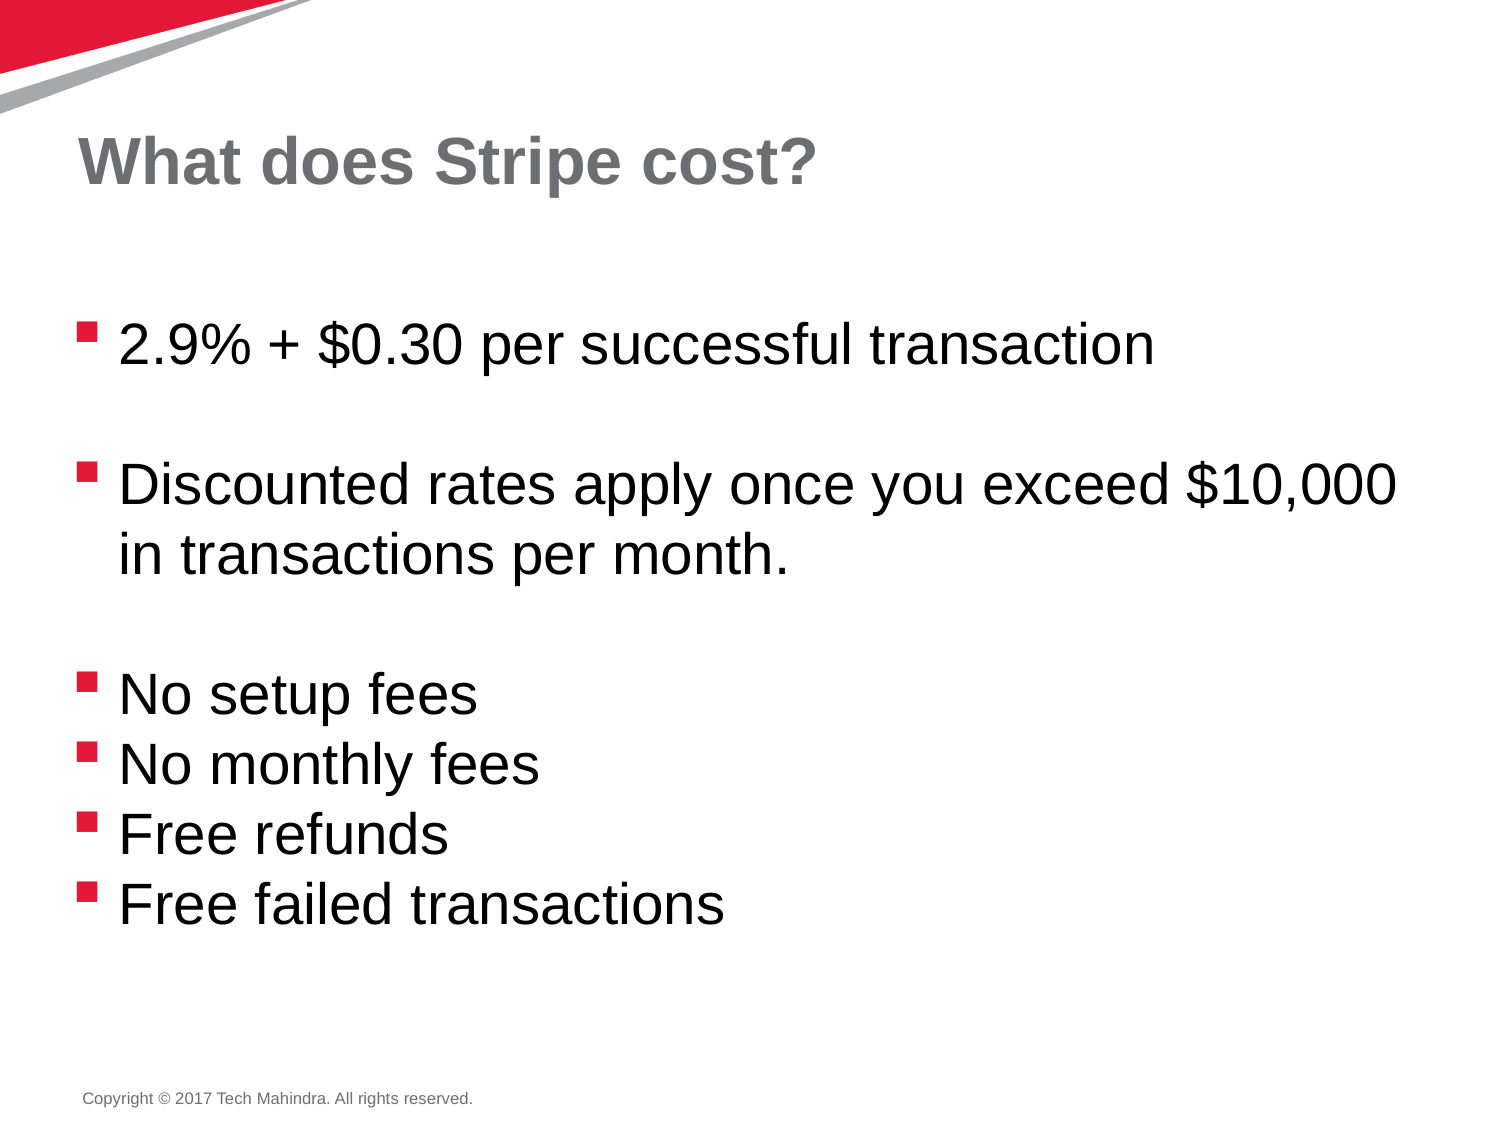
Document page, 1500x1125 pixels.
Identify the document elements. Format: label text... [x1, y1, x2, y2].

picture [0, 0, 314, 114]
list 2.9% + $0.30 per successful transaction Discounted rates apply once you exceed $10,000 in transactions per month. No setup fees No monthly fees Free refunds Free failed transactions [71, 260, 1421, 943]
title What does Stripe cost? [78, 117, 1429, 199]
